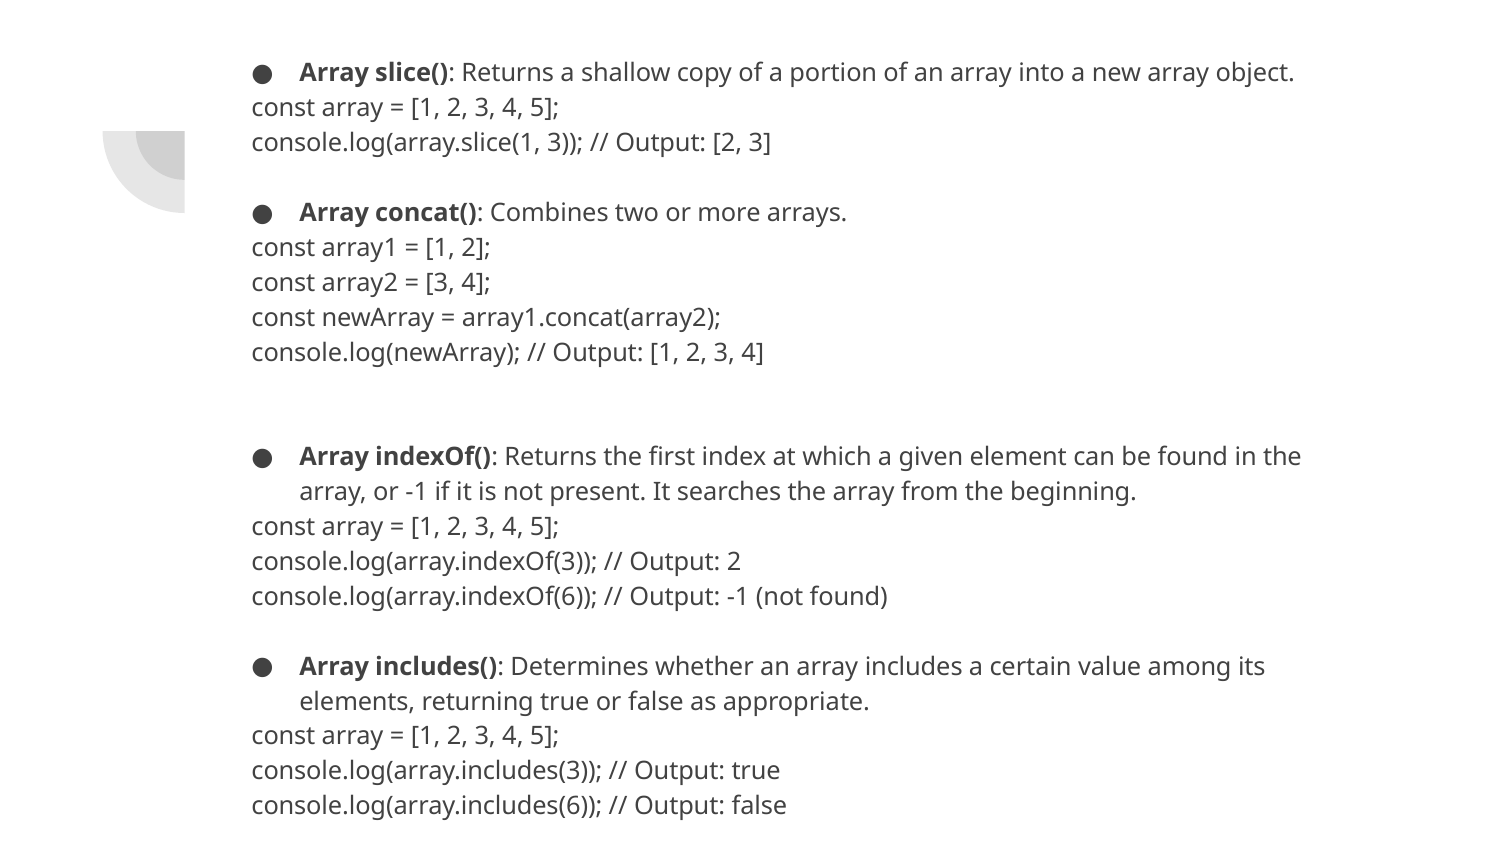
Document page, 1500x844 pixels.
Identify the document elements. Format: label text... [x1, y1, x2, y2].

list Array slice(): Returns a shallow copy of a portion of an array into a new array object. const array = [1, 2, 3, 4, 5]; console.log(array.slice(1, 3)); // Output: [2, 3] Array concat(): Combines two or more arrays. const array1 = [1, 2]; const array2 = [3, 4]; const newArray = array1.concat(array2); console.log(newArray); // Output: [1, 2, 3, 4] Array indexOf(): Returns the first index at which a given element can be found in the array, or -1 if it is not present. It searches the array from the beginning. const array = [1, 2, 3, 4, 5]; console.log(array.indexOf(3)); // Output: 2 console.log(array.indexOf(6)); // Output: -1 (not found) Array includes(): Determines whether an array includes a certain value among its elements, returning true or false as appropriate. const array = [1, 2, 3, 4, 5]; console.log(array.includes(3)); // Output: true console.log(array.includes(6)); // Output: false [213, 36, 1368, 844]
